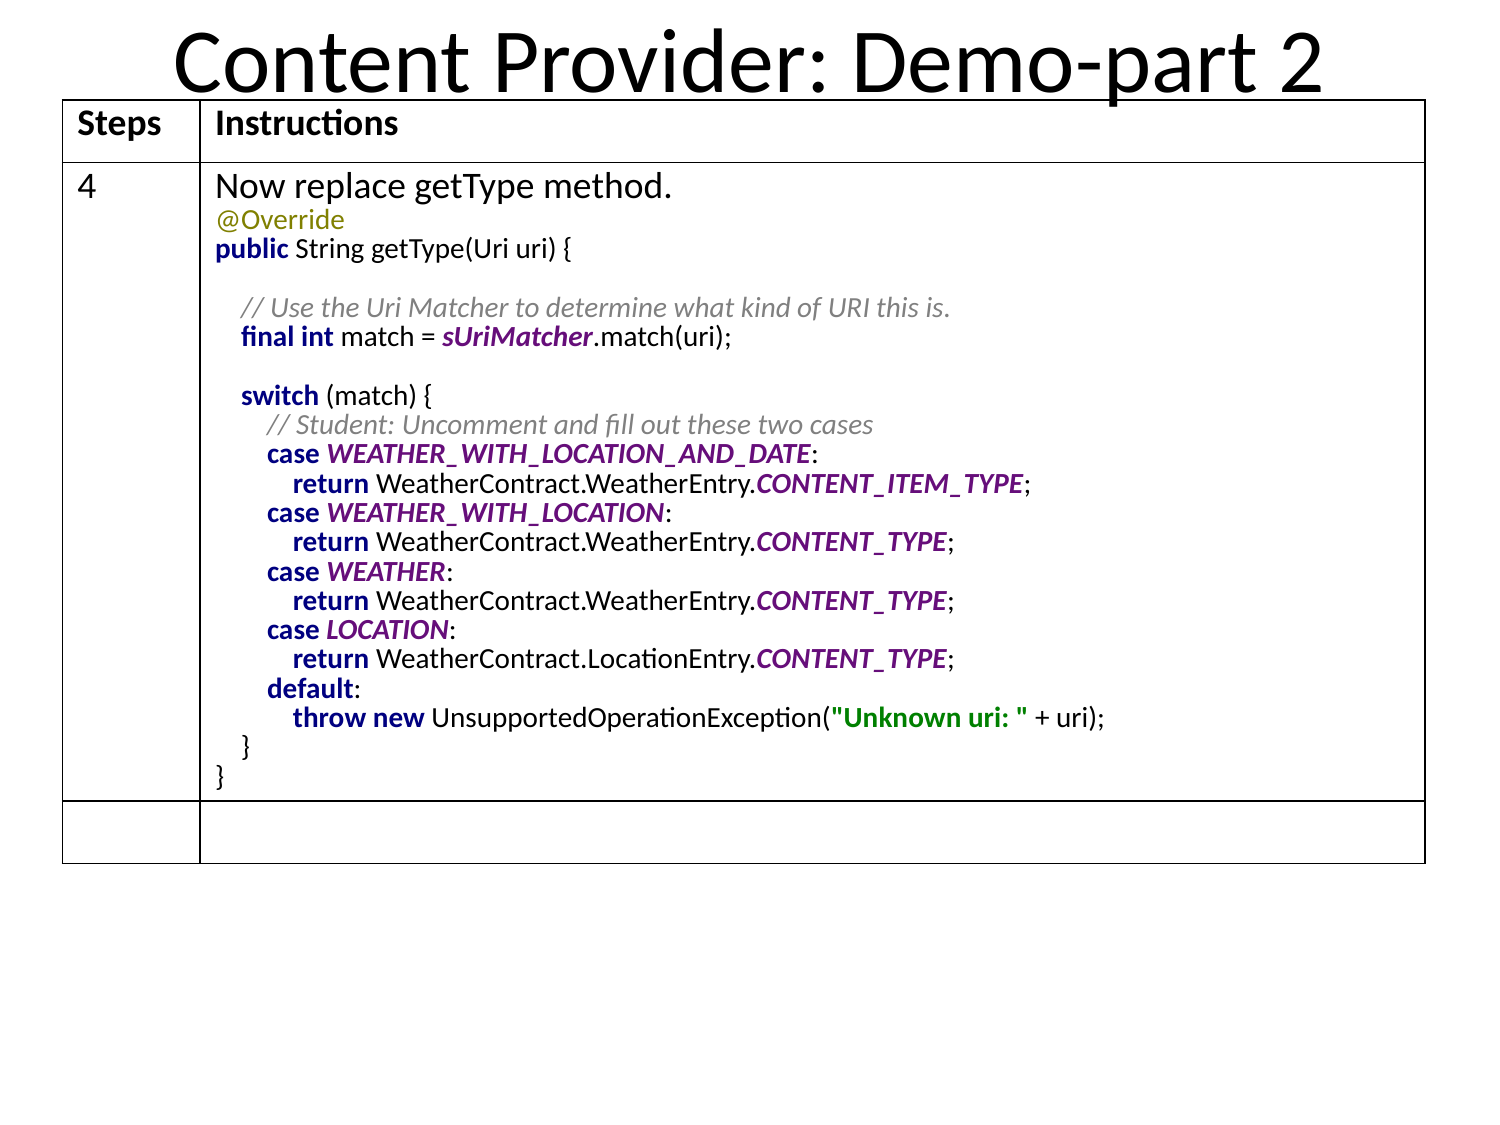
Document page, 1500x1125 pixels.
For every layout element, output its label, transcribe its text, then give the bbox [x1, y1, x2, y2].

title Content Provider: Demo-part 2 [75, 0, 1425, 99]
table_header Instructions [201, 101, 1424, 162]
table_cell 4 [63, 163, 199, 800]
table_header Steps [63, 101, 199, 162]
table_cell [201, 802, 1424, 863]
table_cell [63, 802, 199, 863]
table_cell Now replace getType method. @Override public String getType(Uri uri) { // Use the Uri Matcher to determine what kind of URI this is. final int match = sUriMatcher.match(uri); switch (match) { // Student: Uncomment and fill out these two cases case WEATHER_WITH_LOCATION_AND_DATE: return WeatherContract.WeatherEntry.CONTENT_ITEM_TYPE; case WEATHER_WITH_LOCATION: return WeatherContract.WeatherEntry.CONTENT_TYPE; case WEATHER: return WeatherContract.WeatherEntry.CONTENT_TYPE; case LOCATION: return WeatherContract.LocationEntry.CONTENT_TYPE; default: throw new UnsupportedOperationException("Unknown uri: " + uri); } } [201, 163, 1424, 800]
